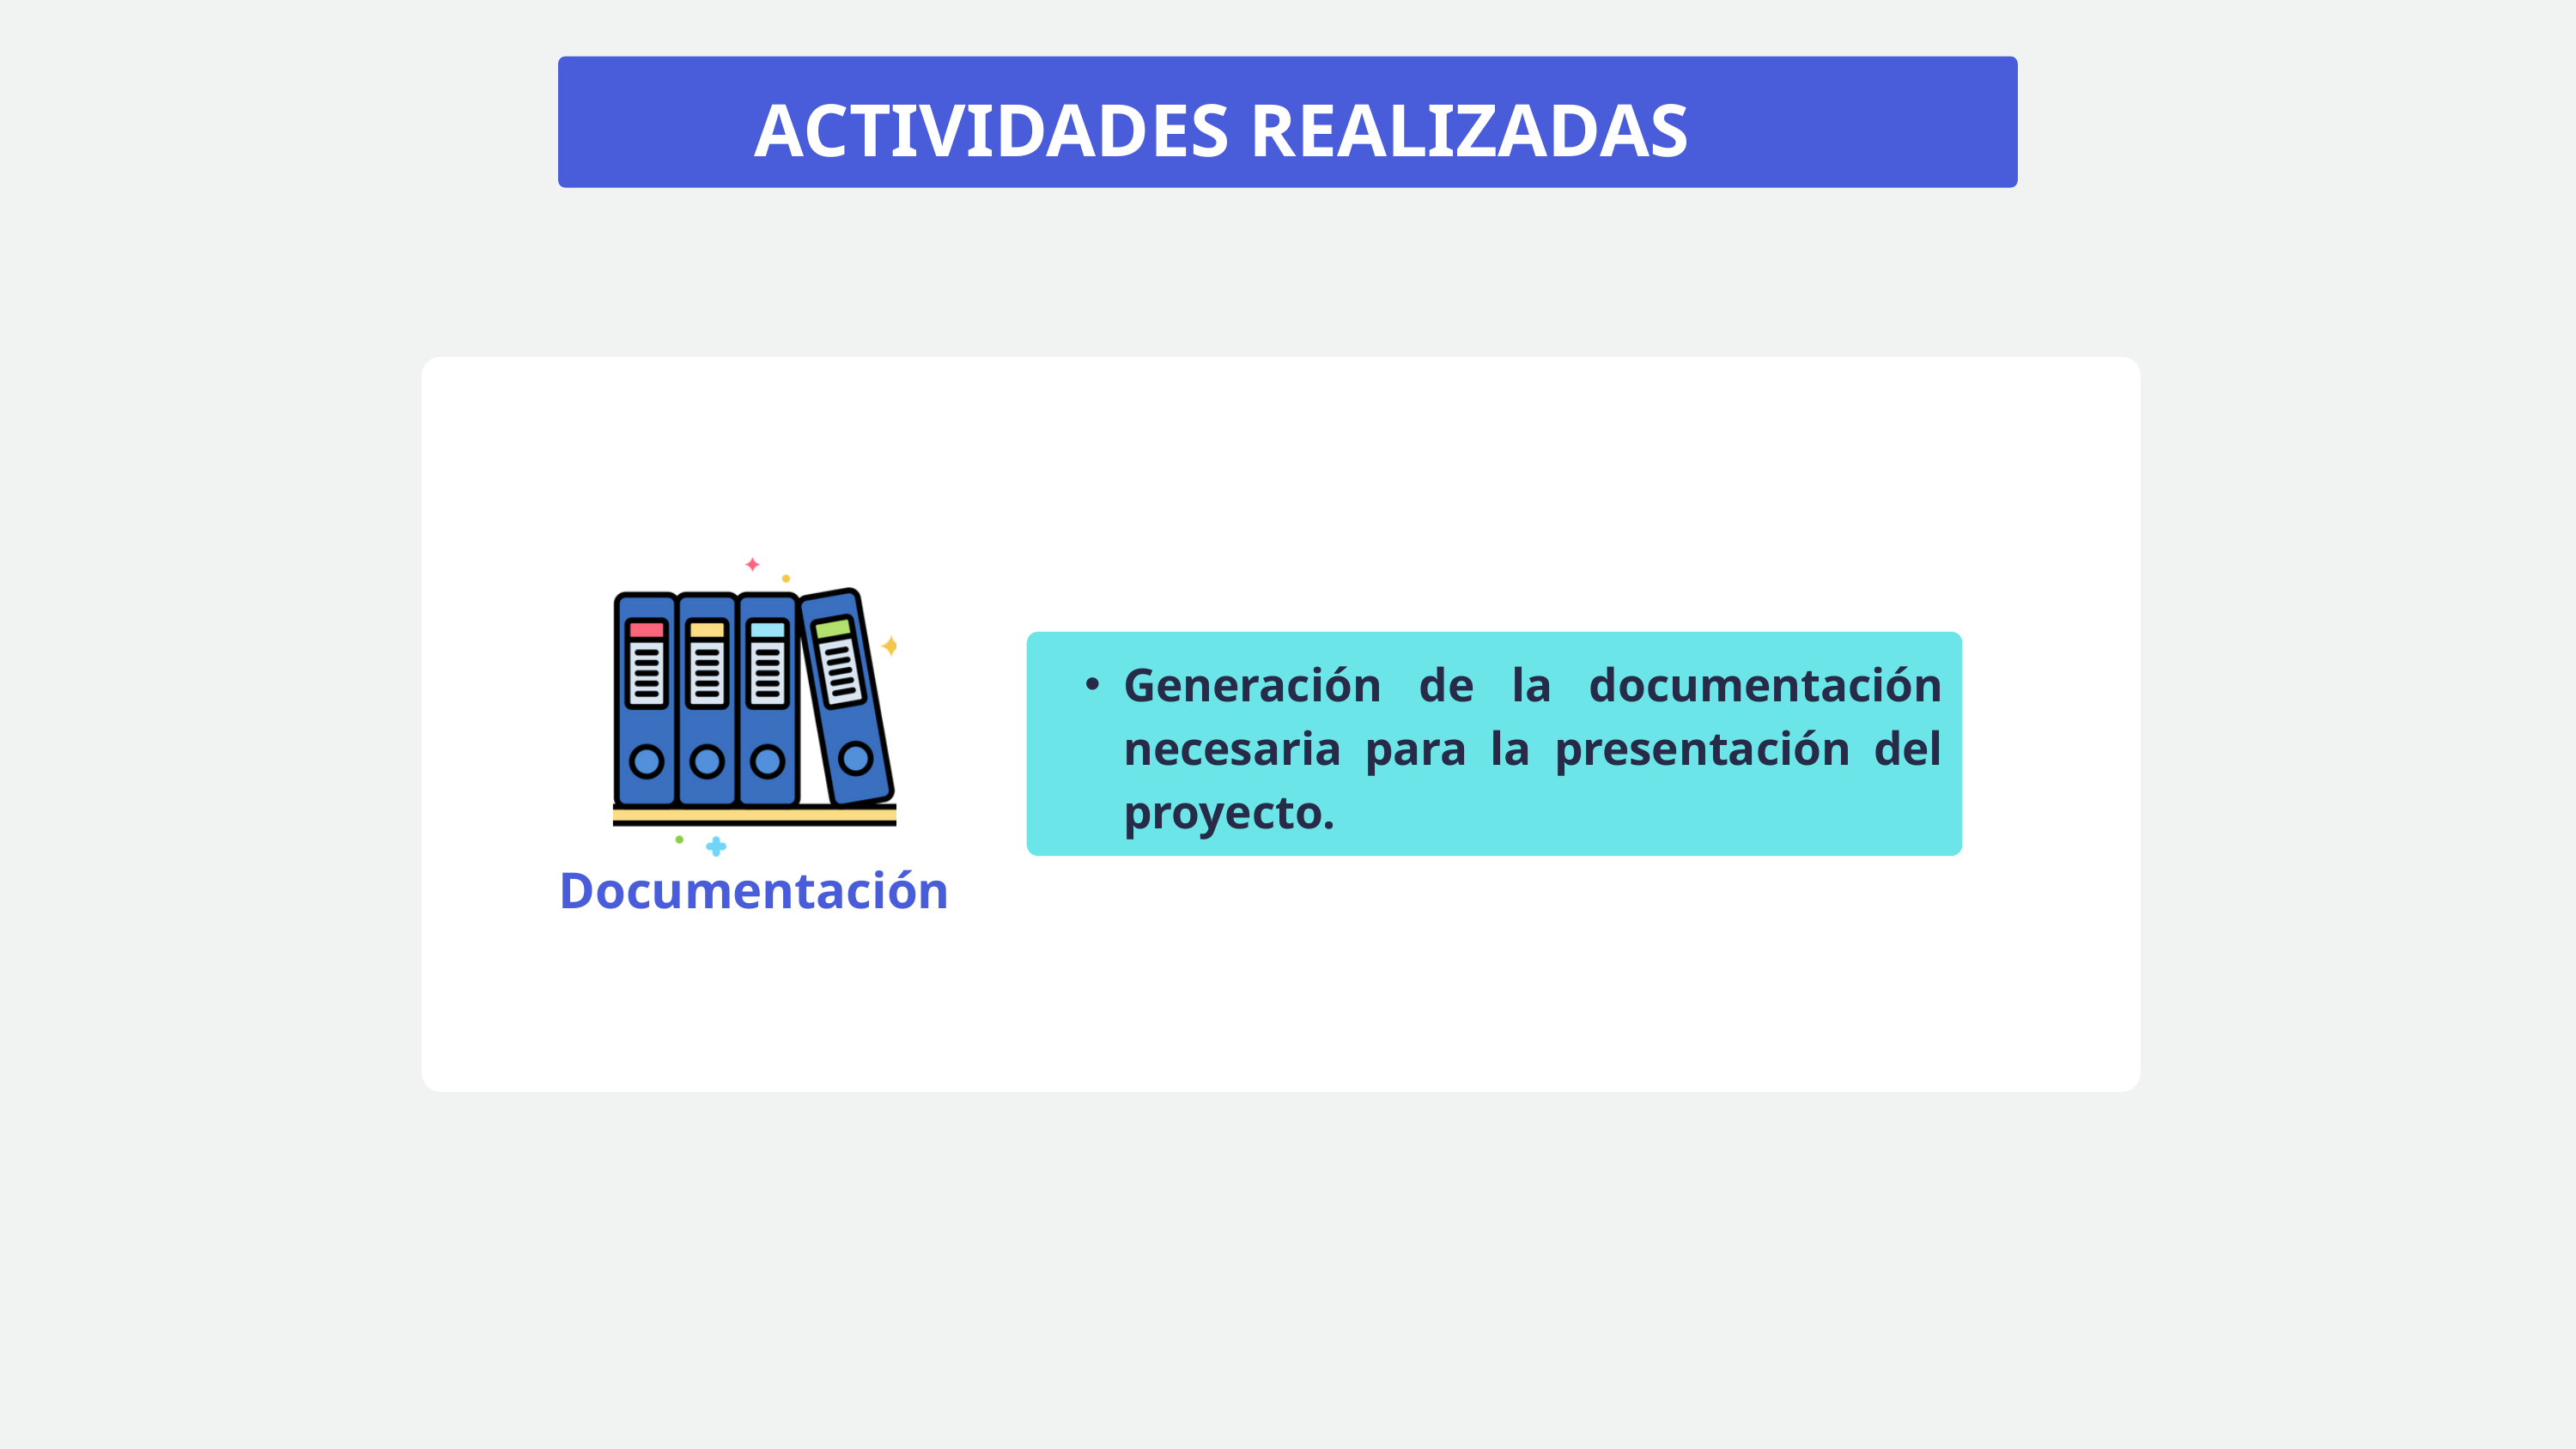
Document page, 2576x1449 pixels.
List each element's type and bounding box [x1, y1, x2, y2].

text_box [1026, 631, 1963, 857]
text_box [421, 356, 2142, 1093]
text_box [557, 56, 2019, 188]
